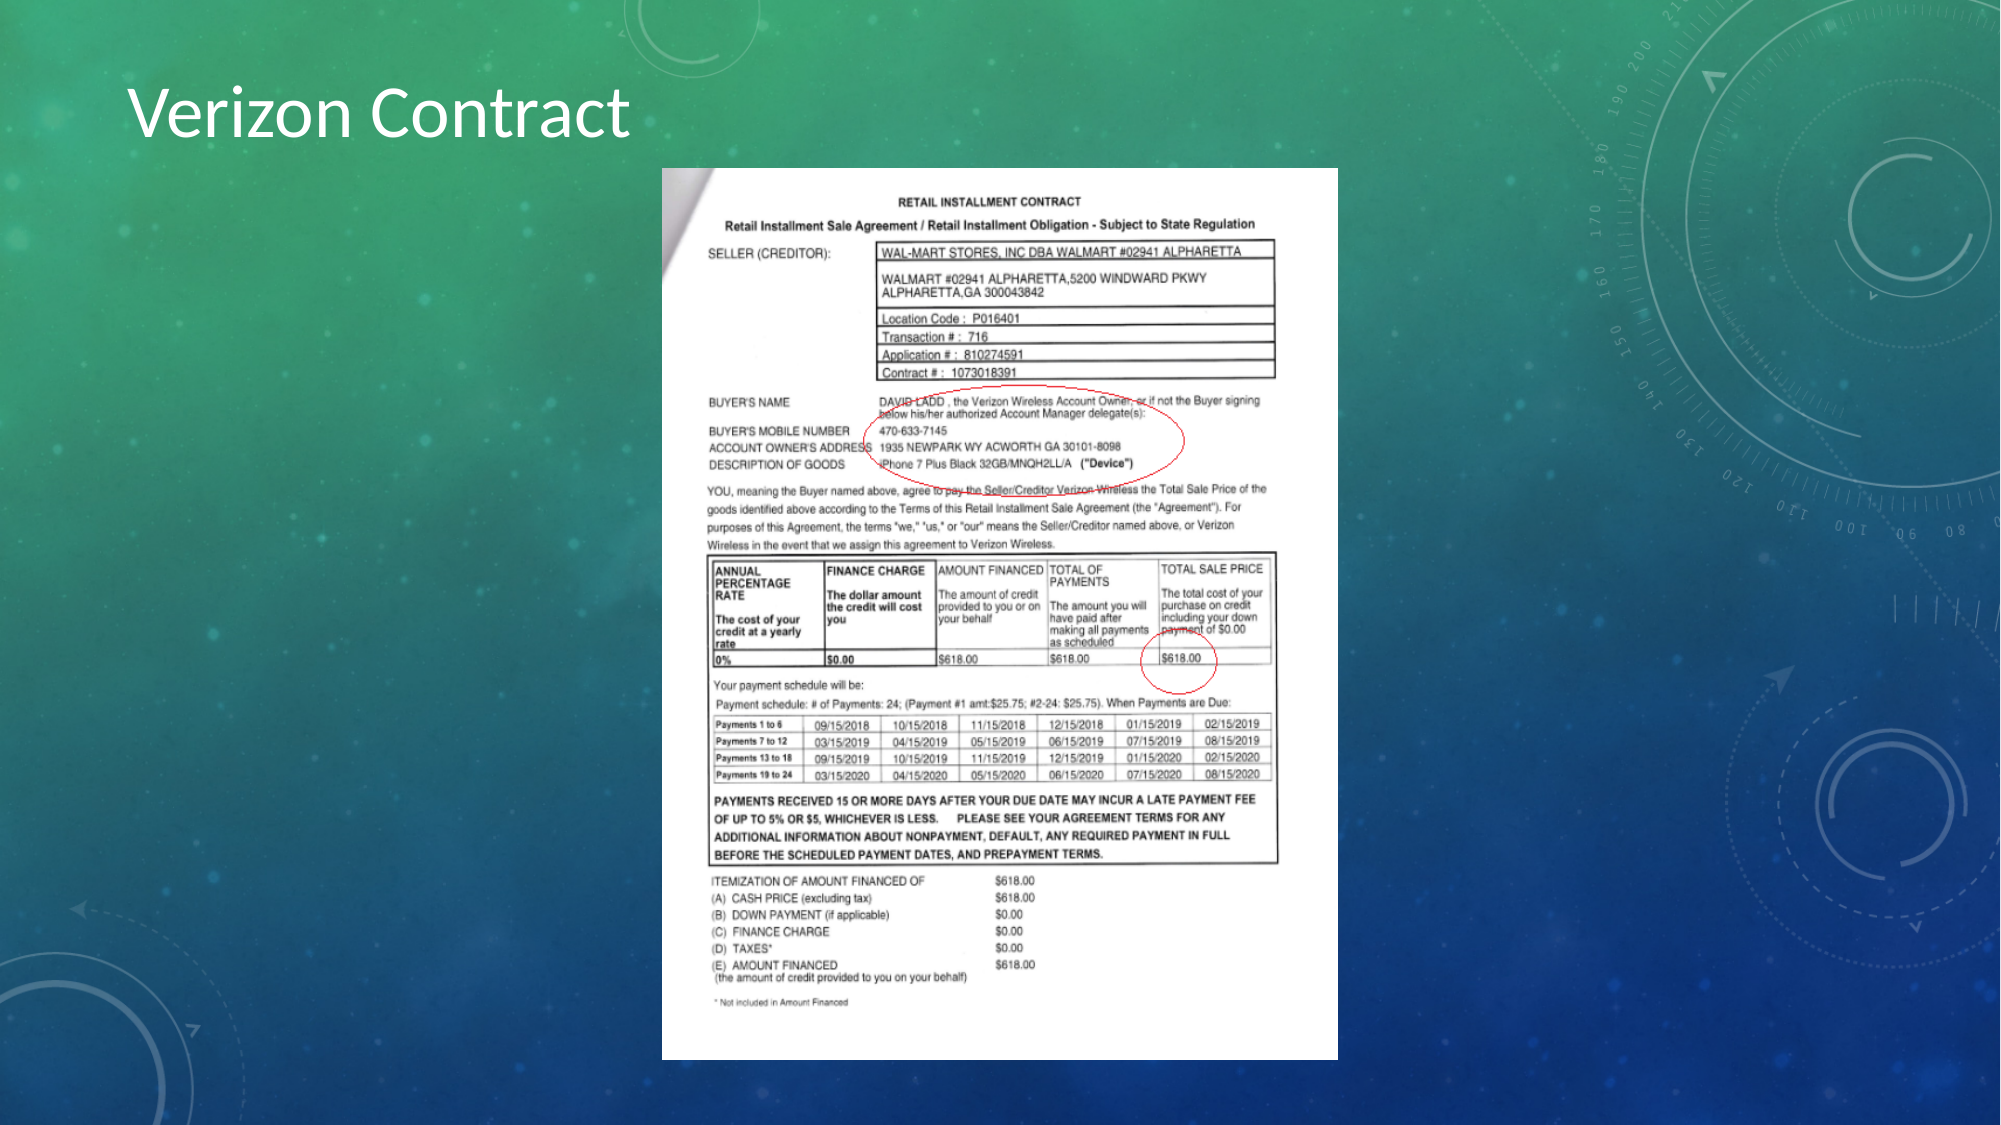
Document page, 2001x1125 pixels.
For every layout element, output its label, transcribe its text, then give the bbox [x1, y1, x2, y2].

picture [0, 0, 2001, 1125]
title Verizon Contract [112, 47, 1775, 169]
